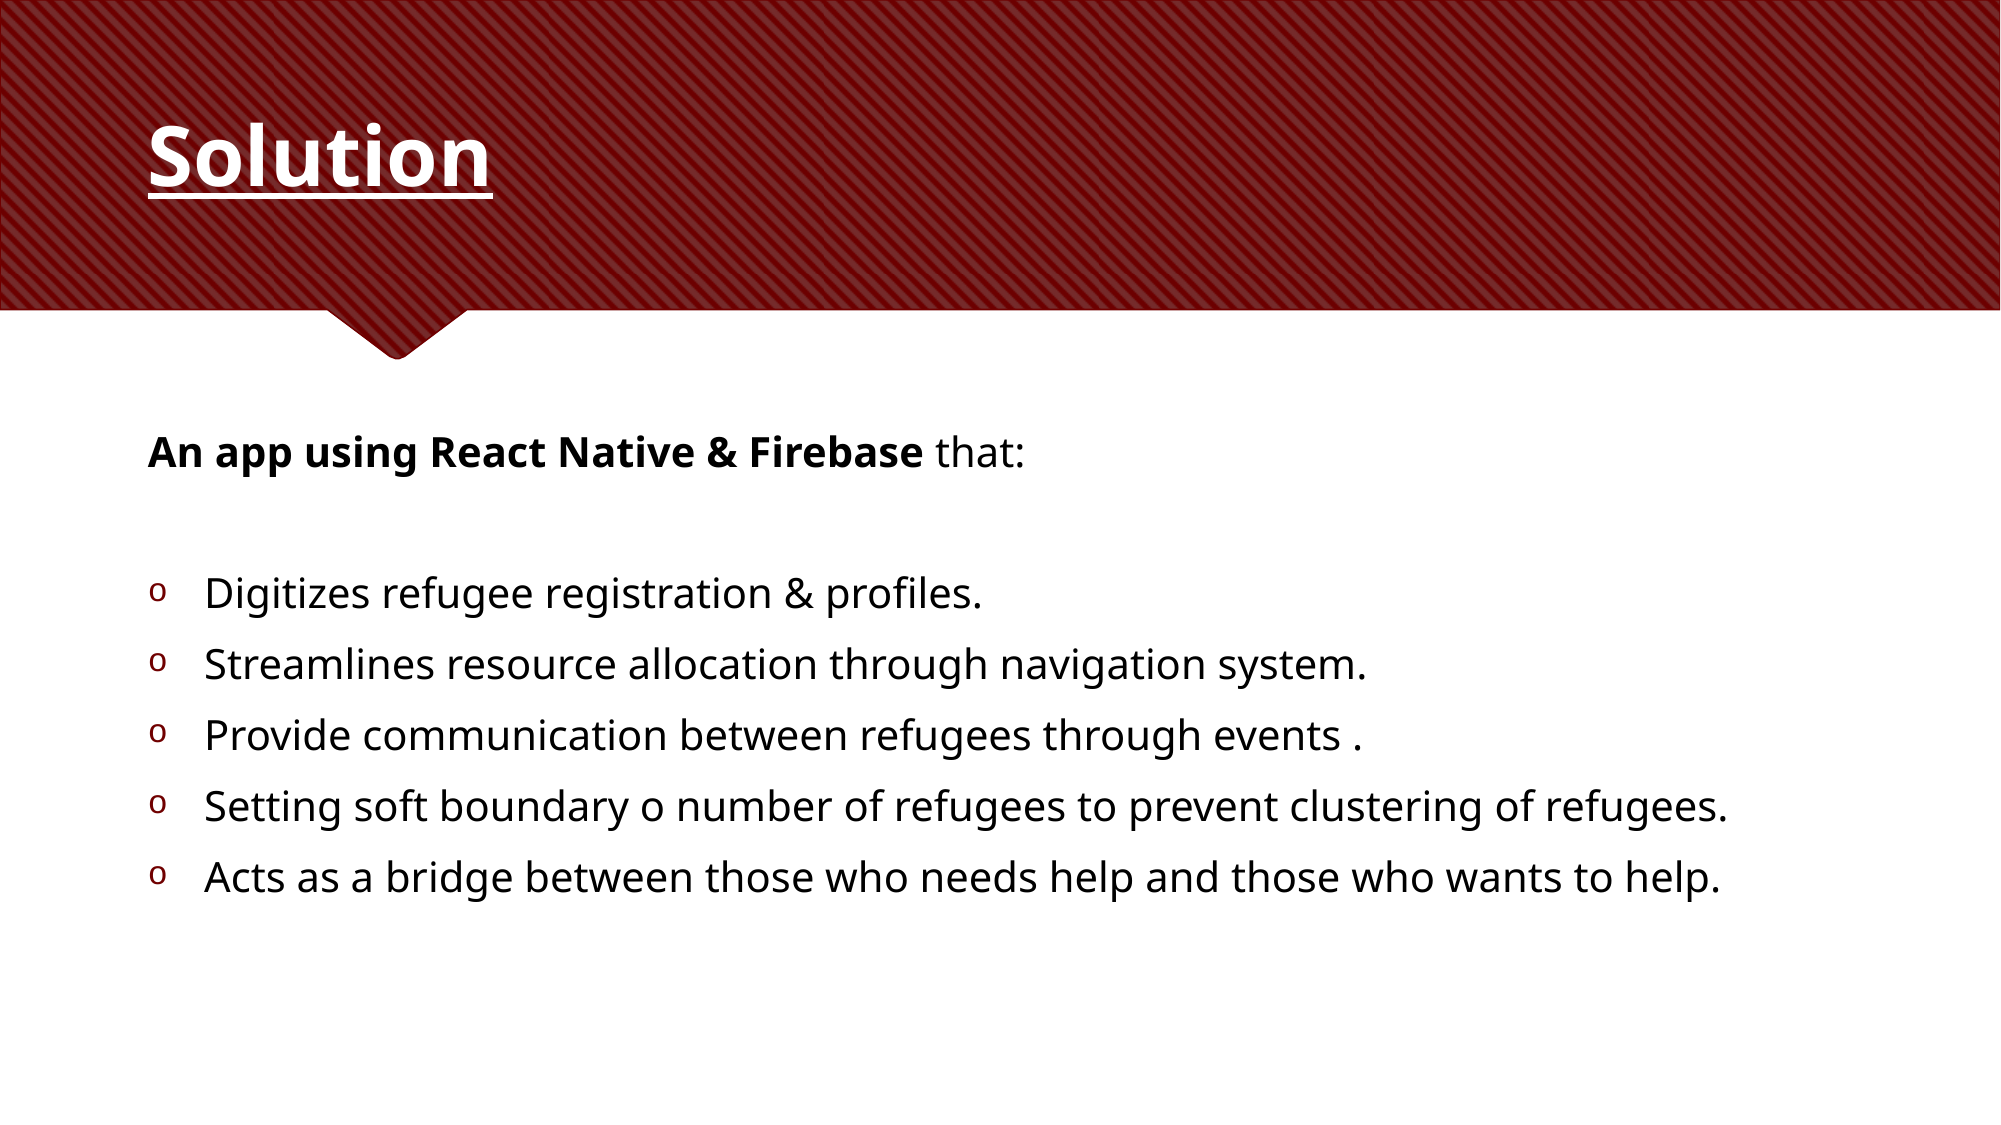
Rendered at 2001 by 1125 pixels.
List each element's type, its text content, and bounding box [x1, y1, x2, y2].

title Solution [132, 73, 1868, 233]
text_box An app using React Native & Firebase that: Digitizes refugee registration & profiles. Streamlines resource allocation through navigation system. Provide communication between refugees through events . Setting soft boundary o number of refugees to prevent clustering of refugees. Acts as a bridge between those who needs help and those who wants to help. [132, 364, 1868, 962]
